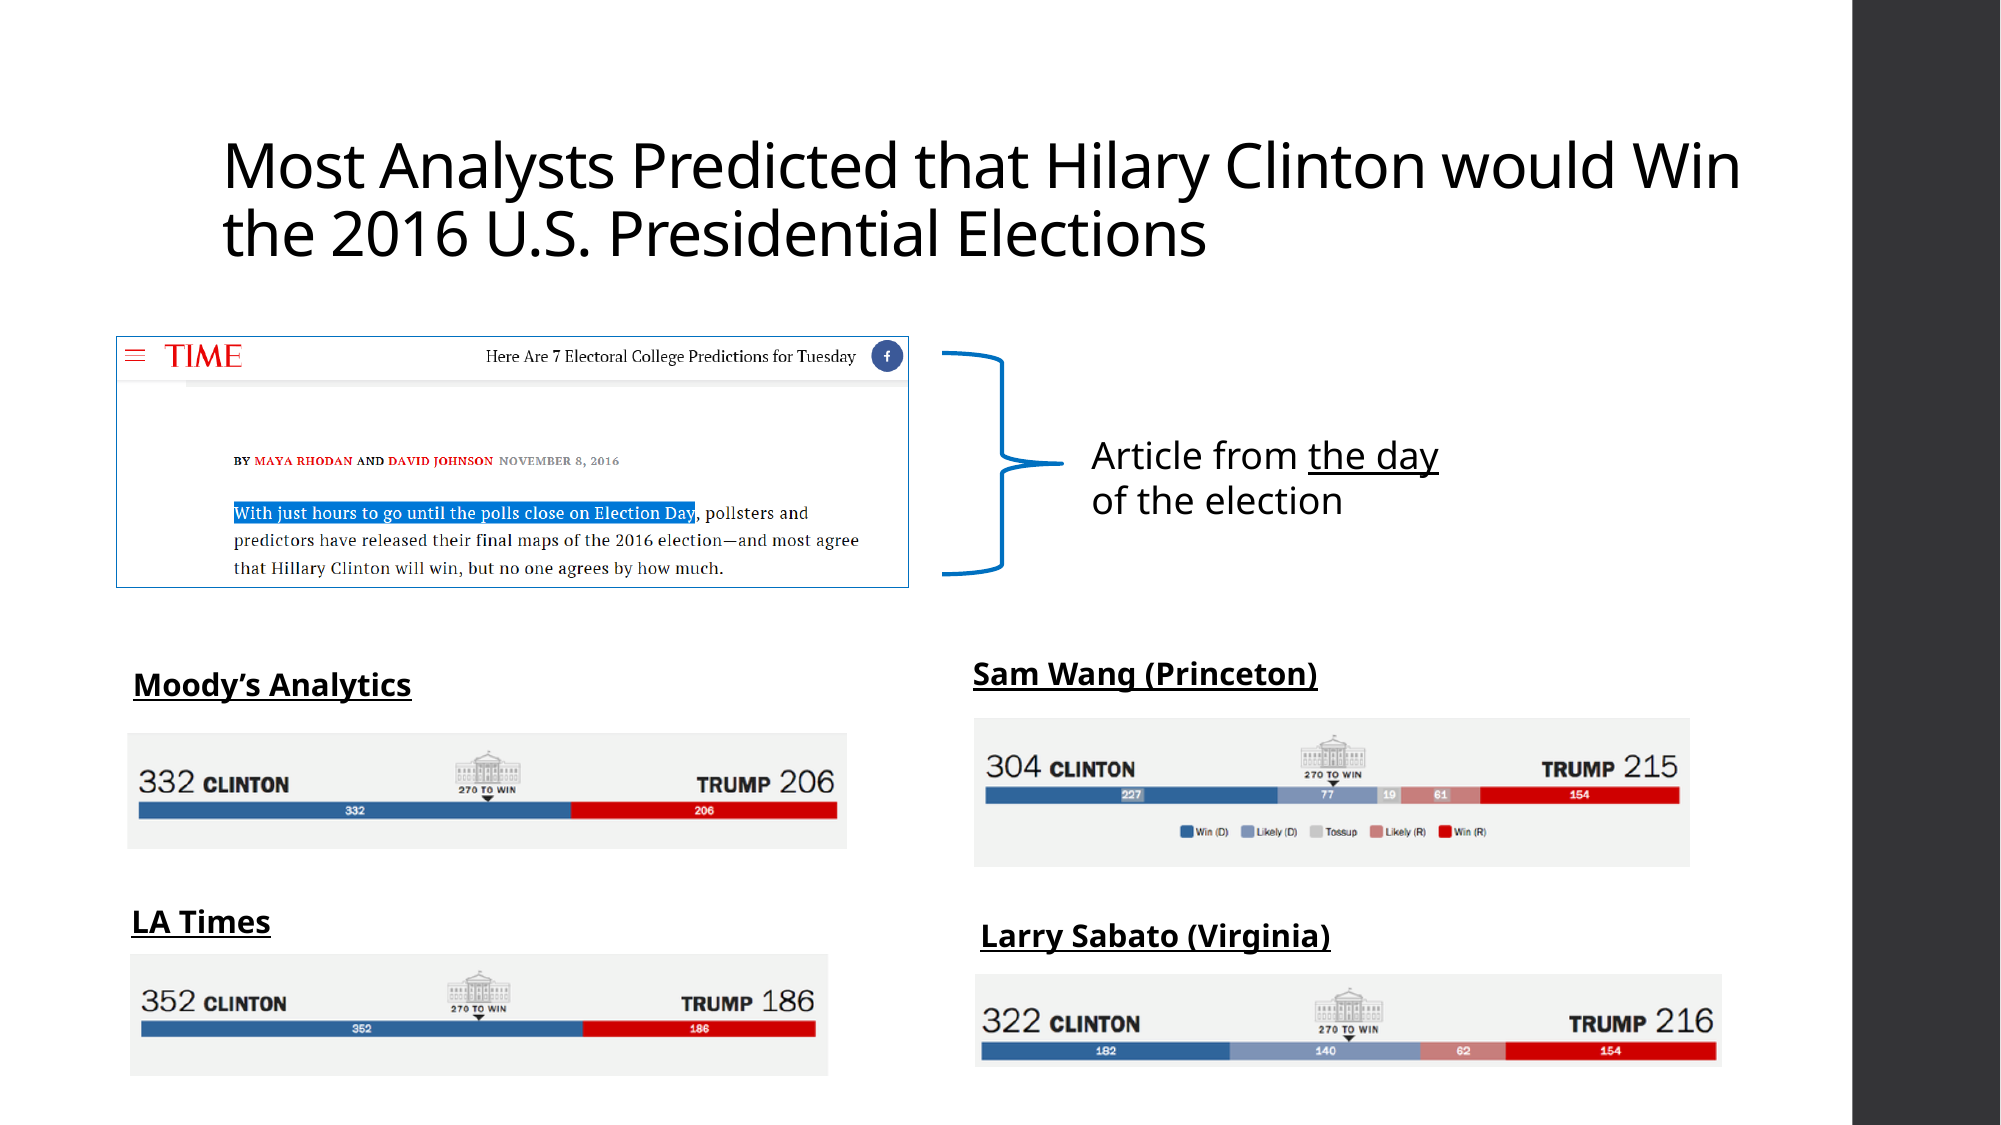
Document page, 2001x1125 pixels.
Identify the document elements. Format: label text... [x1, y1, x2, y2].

text_box Moody’s Analytics [118, 657, 678, 710]
text_box LA Times [116, 894, 676, 947]
picture [116, 336, 909, 589]
text_box Sam Wang (Princeton) [958, 647, 1518, 700]
text_box [942, 352, 1063, 576]
text_box Larry Sabato (Virginia) [965, 908, 1525, 962]
picture [973, 710, 1690, 867]
picture [123, 947, 832, 1080]
text_box Article from the day of the election [1076, 424, 1470, 529]
picture [975, 974, 1722, 1068]
picture [123, 729, 847, 850]
title Most Analysts Predicted that Hilary Clinton would Win the 2016 U.S. Presidential Elections [206, 60, 1797, 278]
